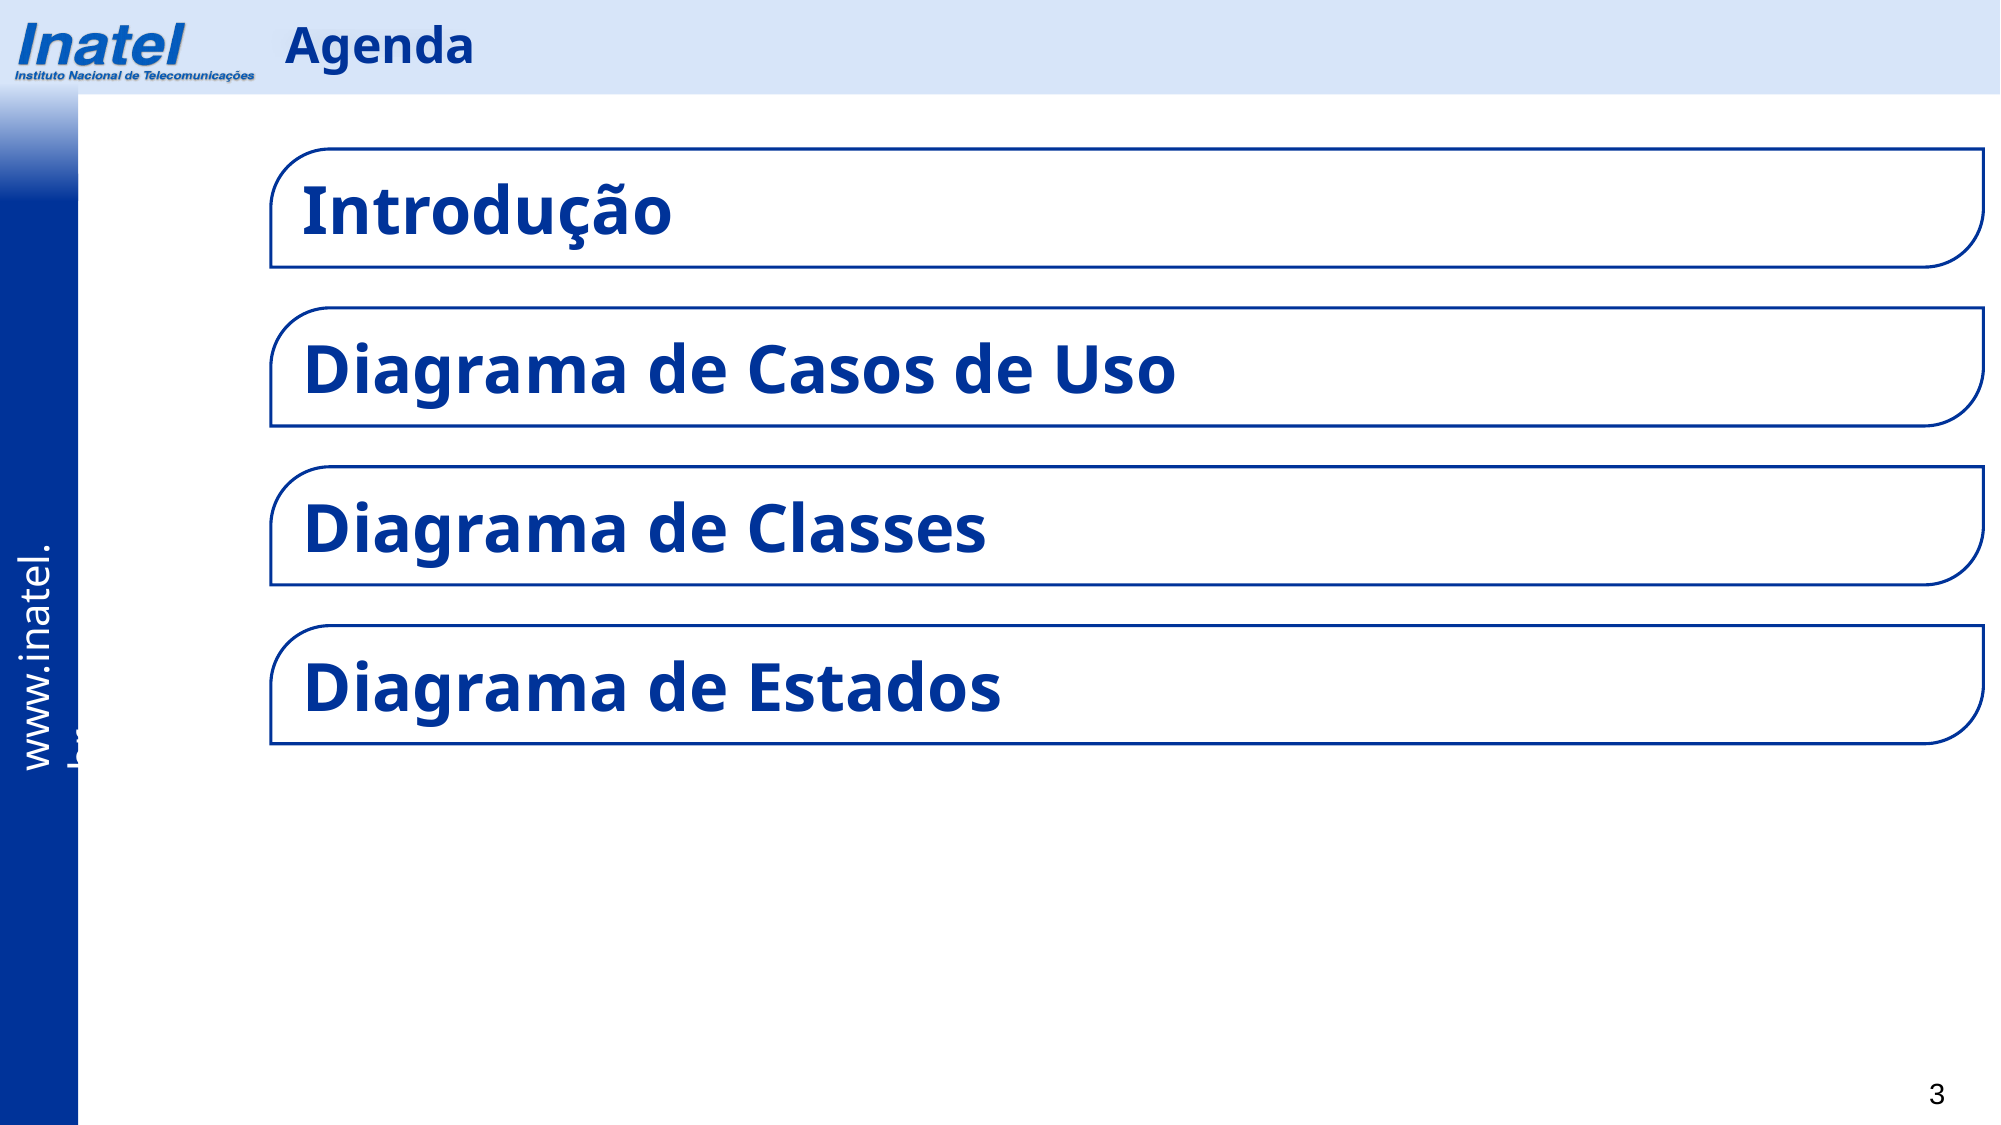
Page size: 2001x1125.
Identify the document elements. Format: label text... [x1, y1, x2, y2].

picture [12, 20, 258, 85]
text_box Diagrama de Classes [269, 465, 1985, 587]
text_box Agenda [270, 0, 2000, 96]
text_box Diagrama de Estados [269, 624, 1985, 746]
text_box Introdução [269, 147, 1985, 269]
text_box Diagrama de Casos de Uso [269, 306, 1985, 428]
